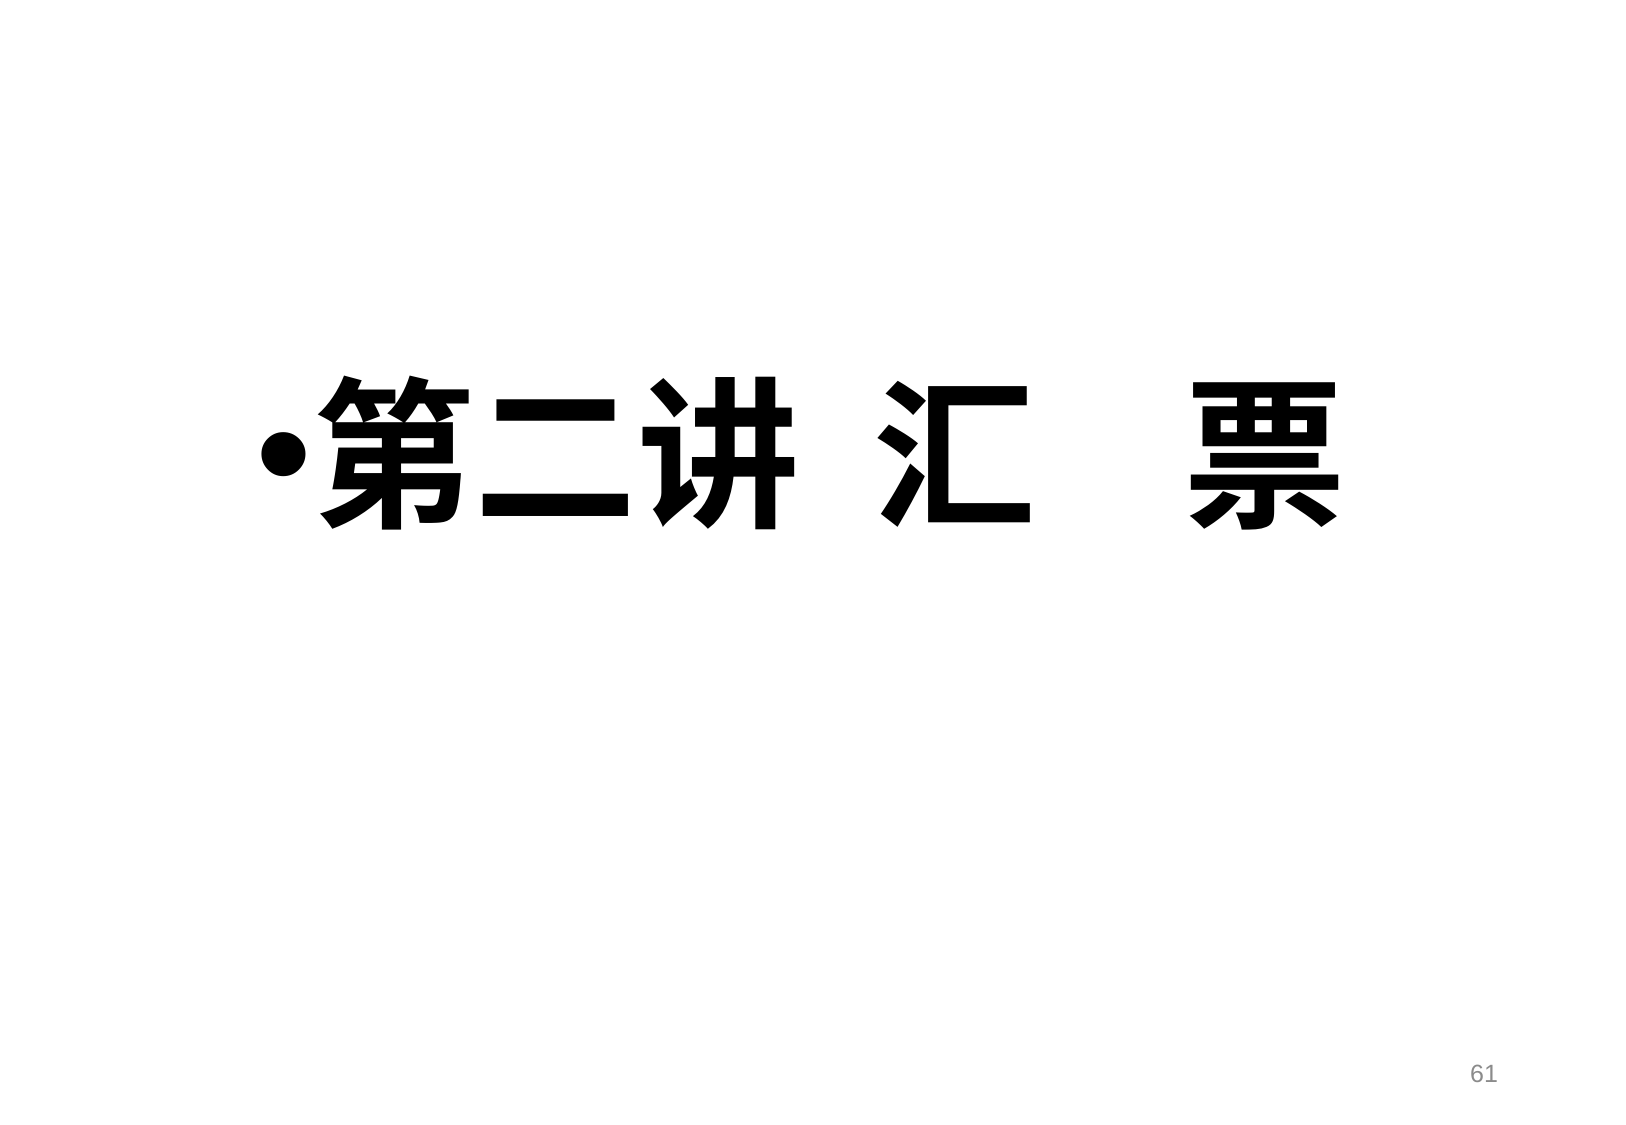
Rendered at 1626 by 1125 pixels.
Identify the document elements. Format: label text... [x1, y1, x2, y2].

slide_number 61 [1147, 1042, 1514, 1103]
list 第二讲 汇 票 [58, 151, 1544, 1042]
